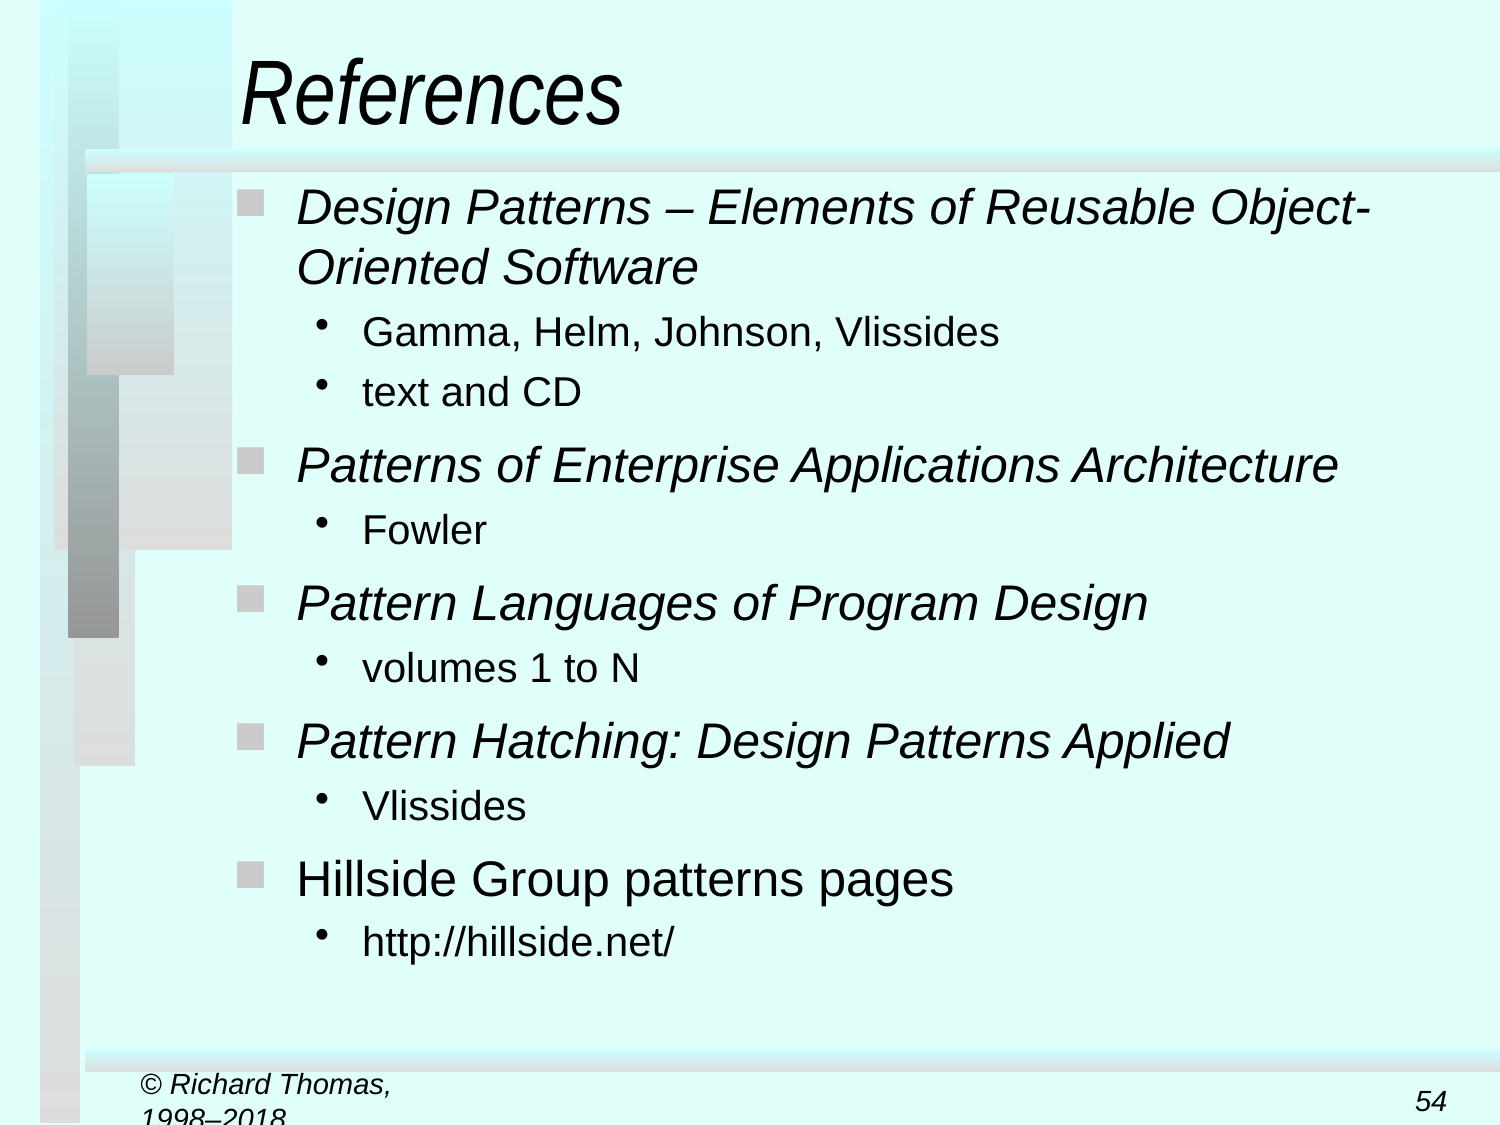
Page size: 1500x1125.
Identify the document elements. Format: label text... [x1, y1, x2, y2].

list Design Patterns – Elements of Reusable Object-Oriented Software Gamma, Helm, Johnson, Vlissides text and CD Patterns of Enterprise Applications Architecture Fowler Pattern Languages of Program Design volumes 1 to N Pattern Hatching: Design Patterns Applied Vlissides Hillside Group patterns pages http://hillside.net/ [225, 166, 1489, 976]
slide_number © Richard Thomas, 1998–2018 [125, 1074, 438, 1125]
slide_number 54 [1376, 1074, 1463, 1125]
title References [225, 0, 1500, 150]
